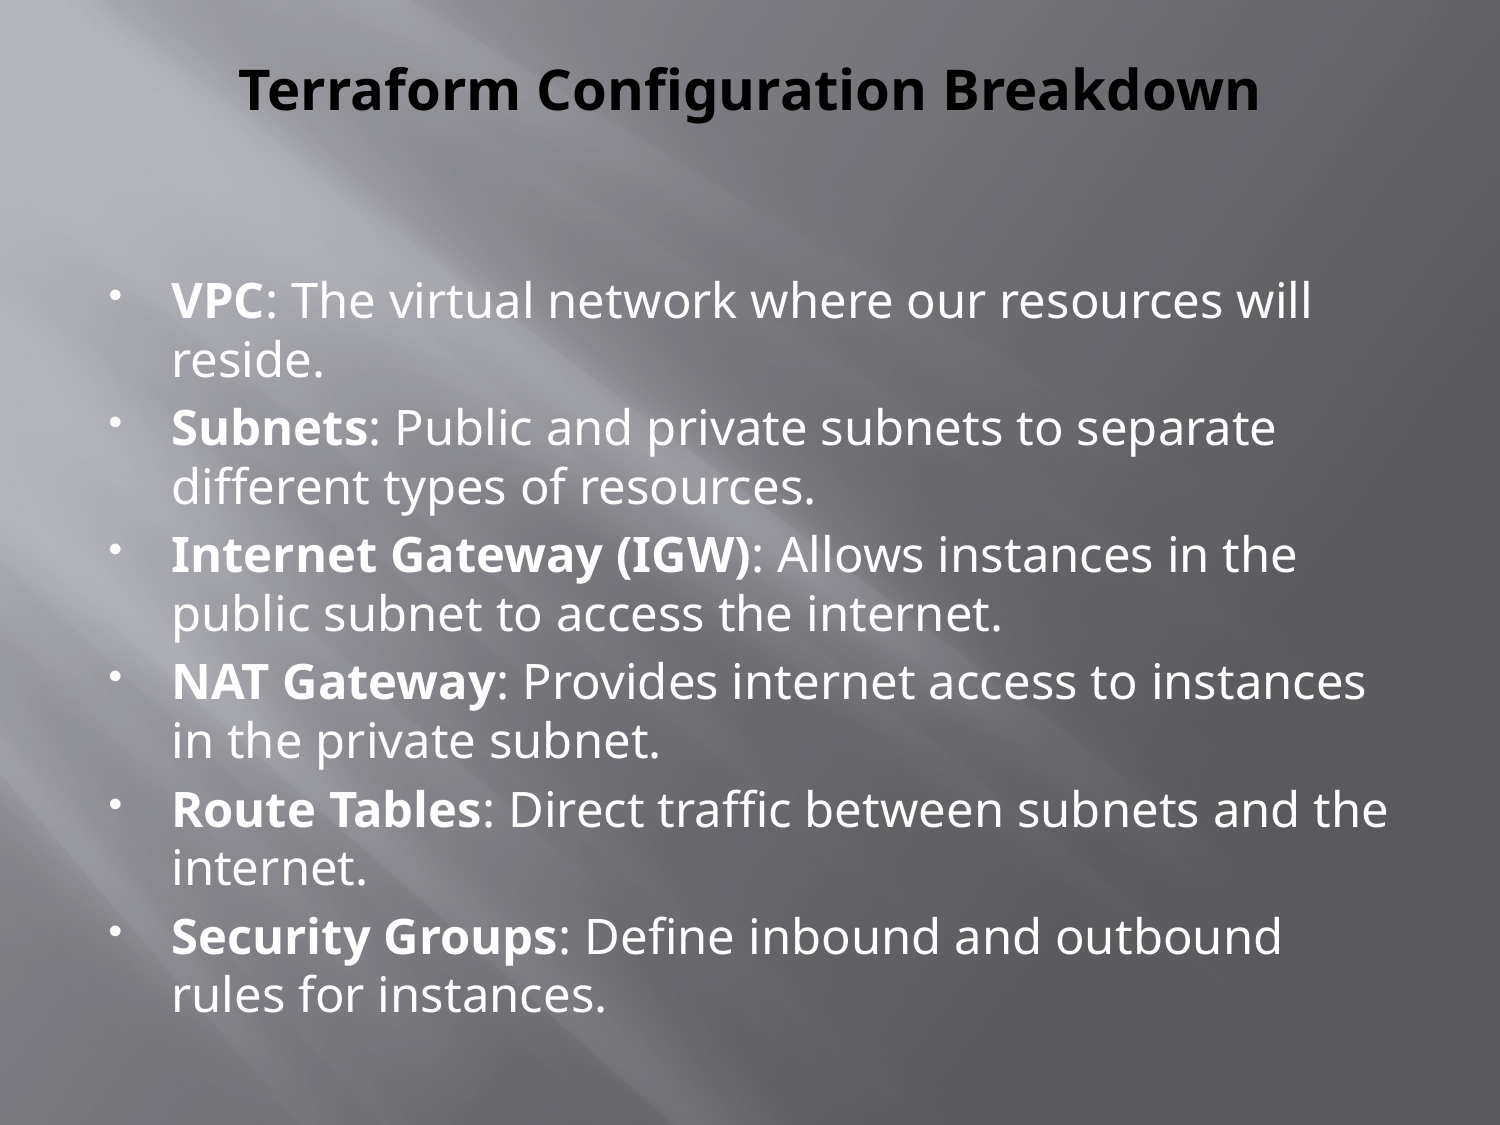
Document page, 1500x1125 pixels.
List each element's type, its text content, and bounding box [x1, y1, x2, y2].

title Terraform Configuration Breakdown [75, 45, 1425, 233]
list VPC: The virtual network where our resources will reside. Subnets: Public and private subnets to separate different types of resources. Internet Gateway (IGW): Allows instances in the public subnet to access the internet. NAT Gateway: Provides internet access to instances in the private subnet. Route Tables: Direct traffic between subnets and the internet. Security Groups: Define inbound and outbound rules for instances. [75, 262, 1425, 1035]
